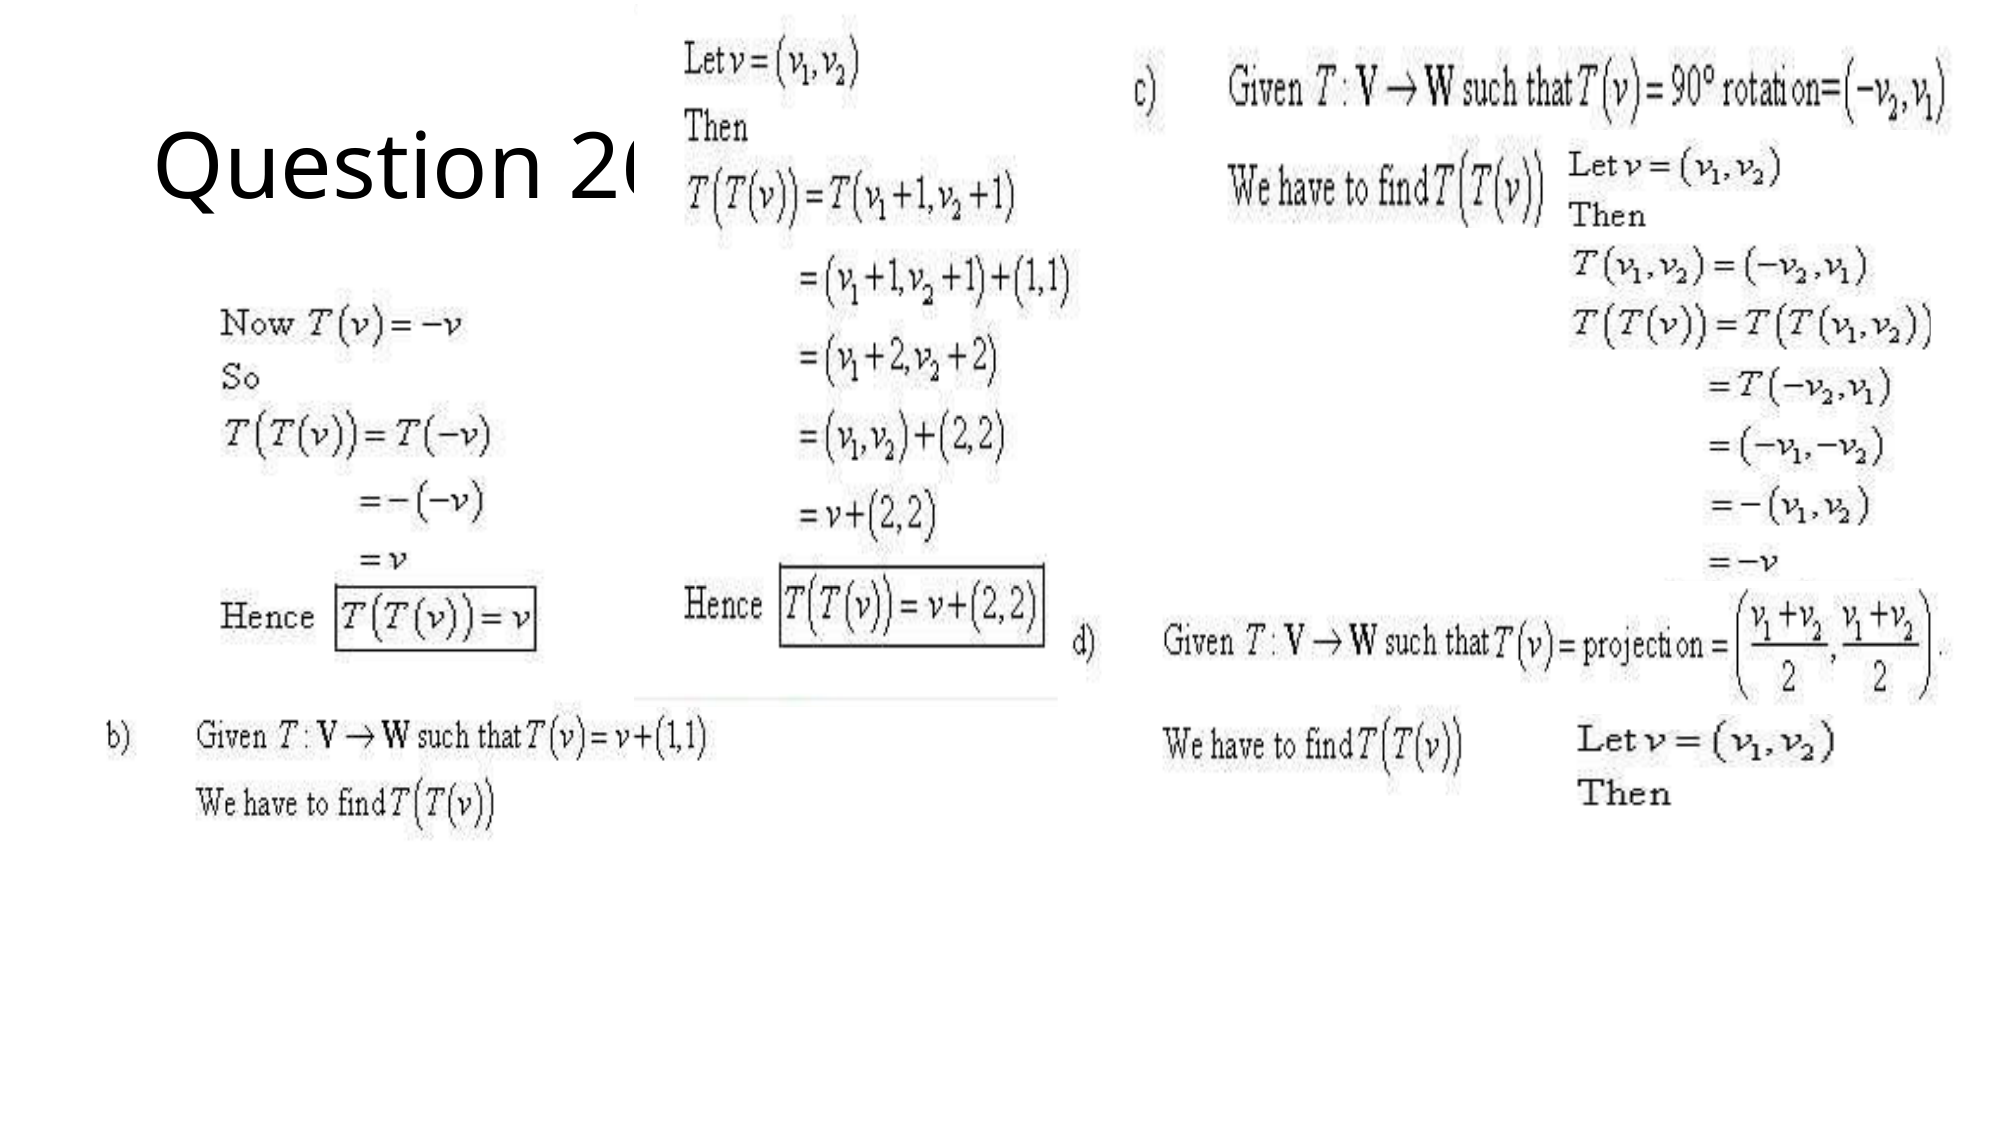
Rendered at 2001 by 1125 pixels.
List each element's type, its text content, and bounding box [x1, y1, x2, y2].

title Question 26. [1118, 59, 1552, 278]
picture [94, 4, 1966, 848]
title Question 26. [137, 59, 633, 278]
picture [1124, 33, 1966, 581]
picture [193, 277, 622, 675]
